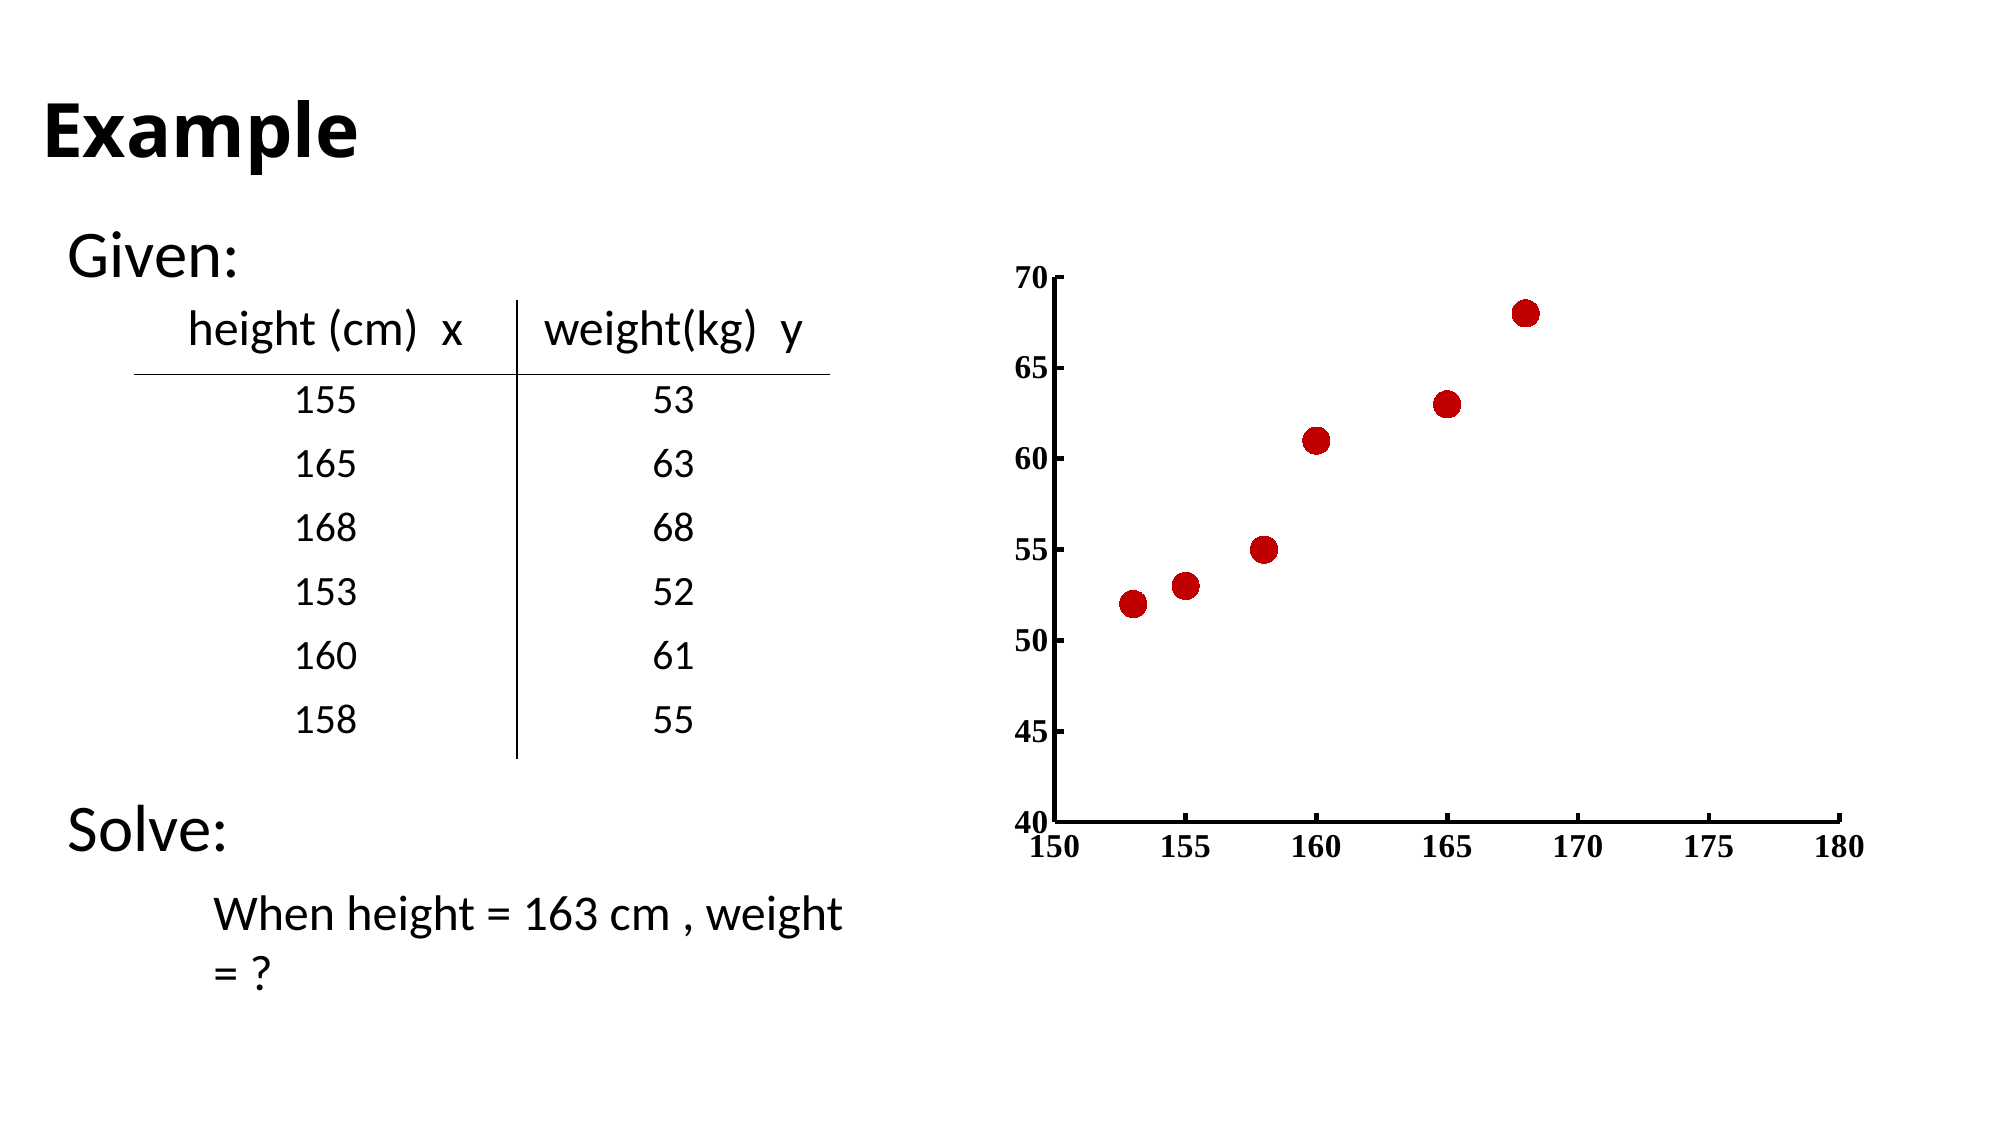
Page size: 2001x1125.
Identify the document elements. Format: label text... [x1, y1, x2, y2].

table_cell 160 [134, 631, 516, 695]
table_header height (cm) x [134, 300, 516, 374]
table_cell 68 [518, 503, 830, 567]
table_cell 55 [518, 695, 830, 759]
table_cell 158 [134, 695, 516, 759]
table_cell 52 [518, 567, 830, 631]
table_cell 63 [518, 439, 830, 503]
table_cell 155 [134, 375, 516, 439]
table_cell 168 [134, 503, 516, 567]
table_cell 165 [134, 439, 516, 503]
title Example [26, 31, 1937, 182]
text_box Solve: [53, 776, 344, 872]
table_cell 153 [134, 567, 516, 631]
chart [967, 252, 1888, 917]
table_cell 53 [518, 375, 830, 439]
text_box Given: [53, 203, 344, 298]
table_cell 61 [518, 631, 830, 695]
table_header weight(kg) y [518, 300, 830, 374]
text_box When height = 163 cm , weight = ? [198, 872, 926, 1008]
